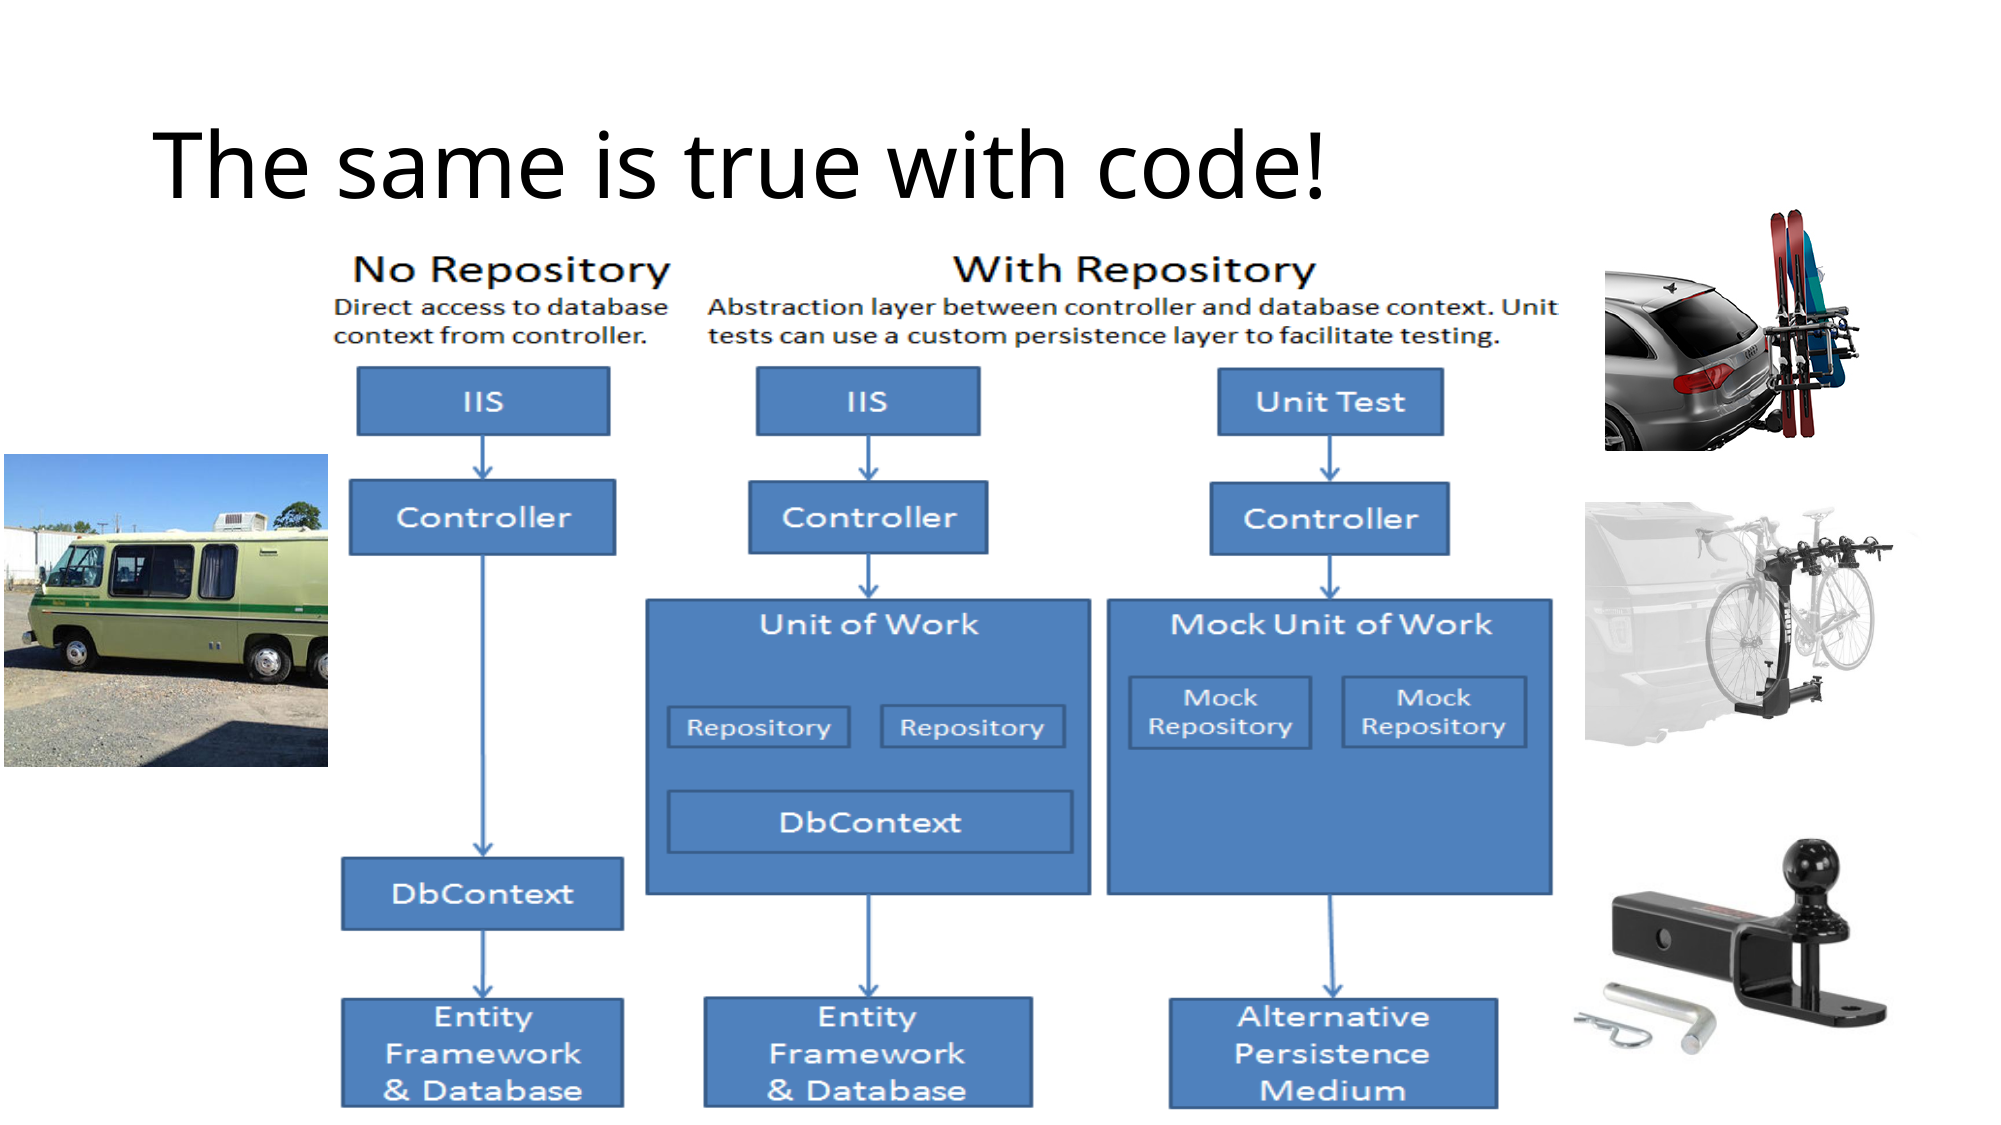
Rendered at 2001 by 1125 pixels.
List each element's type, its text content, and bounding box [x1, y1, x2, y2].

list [1559, 769, 1903, 1125]
picture [1605, 207, 1970, 451]
picture [1585, 502, 1954, 748]
title The same is true with code! [137, 59, 1863, 278]
picture [4, 248, 1559, 1125]
